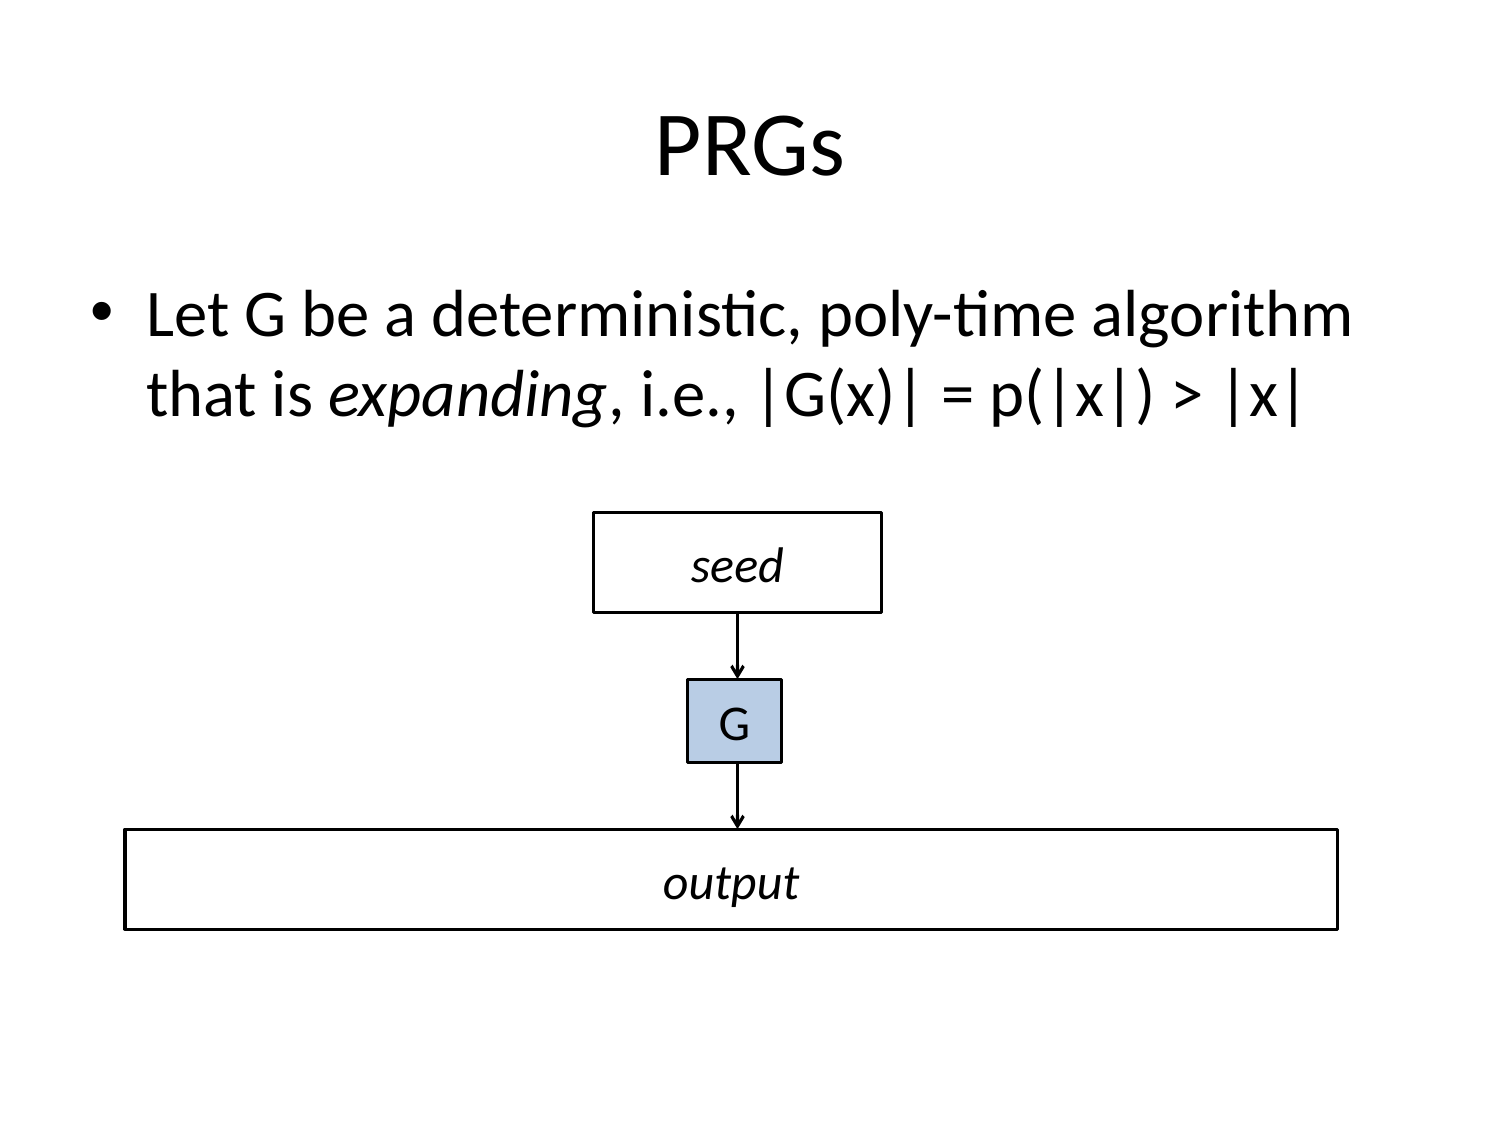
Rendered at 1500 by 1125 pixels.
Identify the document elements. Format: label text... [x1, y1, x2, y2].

text_box G [687, 678, 782, 763]
text_box seed [593, 512, 882, 613]
list Let G be a deterministic, poly-time algorithm that is expanding, i.e., |G(x)| = p(|x|) > |x| [75, 262, 1425, 1005]
text_box output [124, 828, 1338, 930]
title PRGs [75, 45, 1425, 233]
